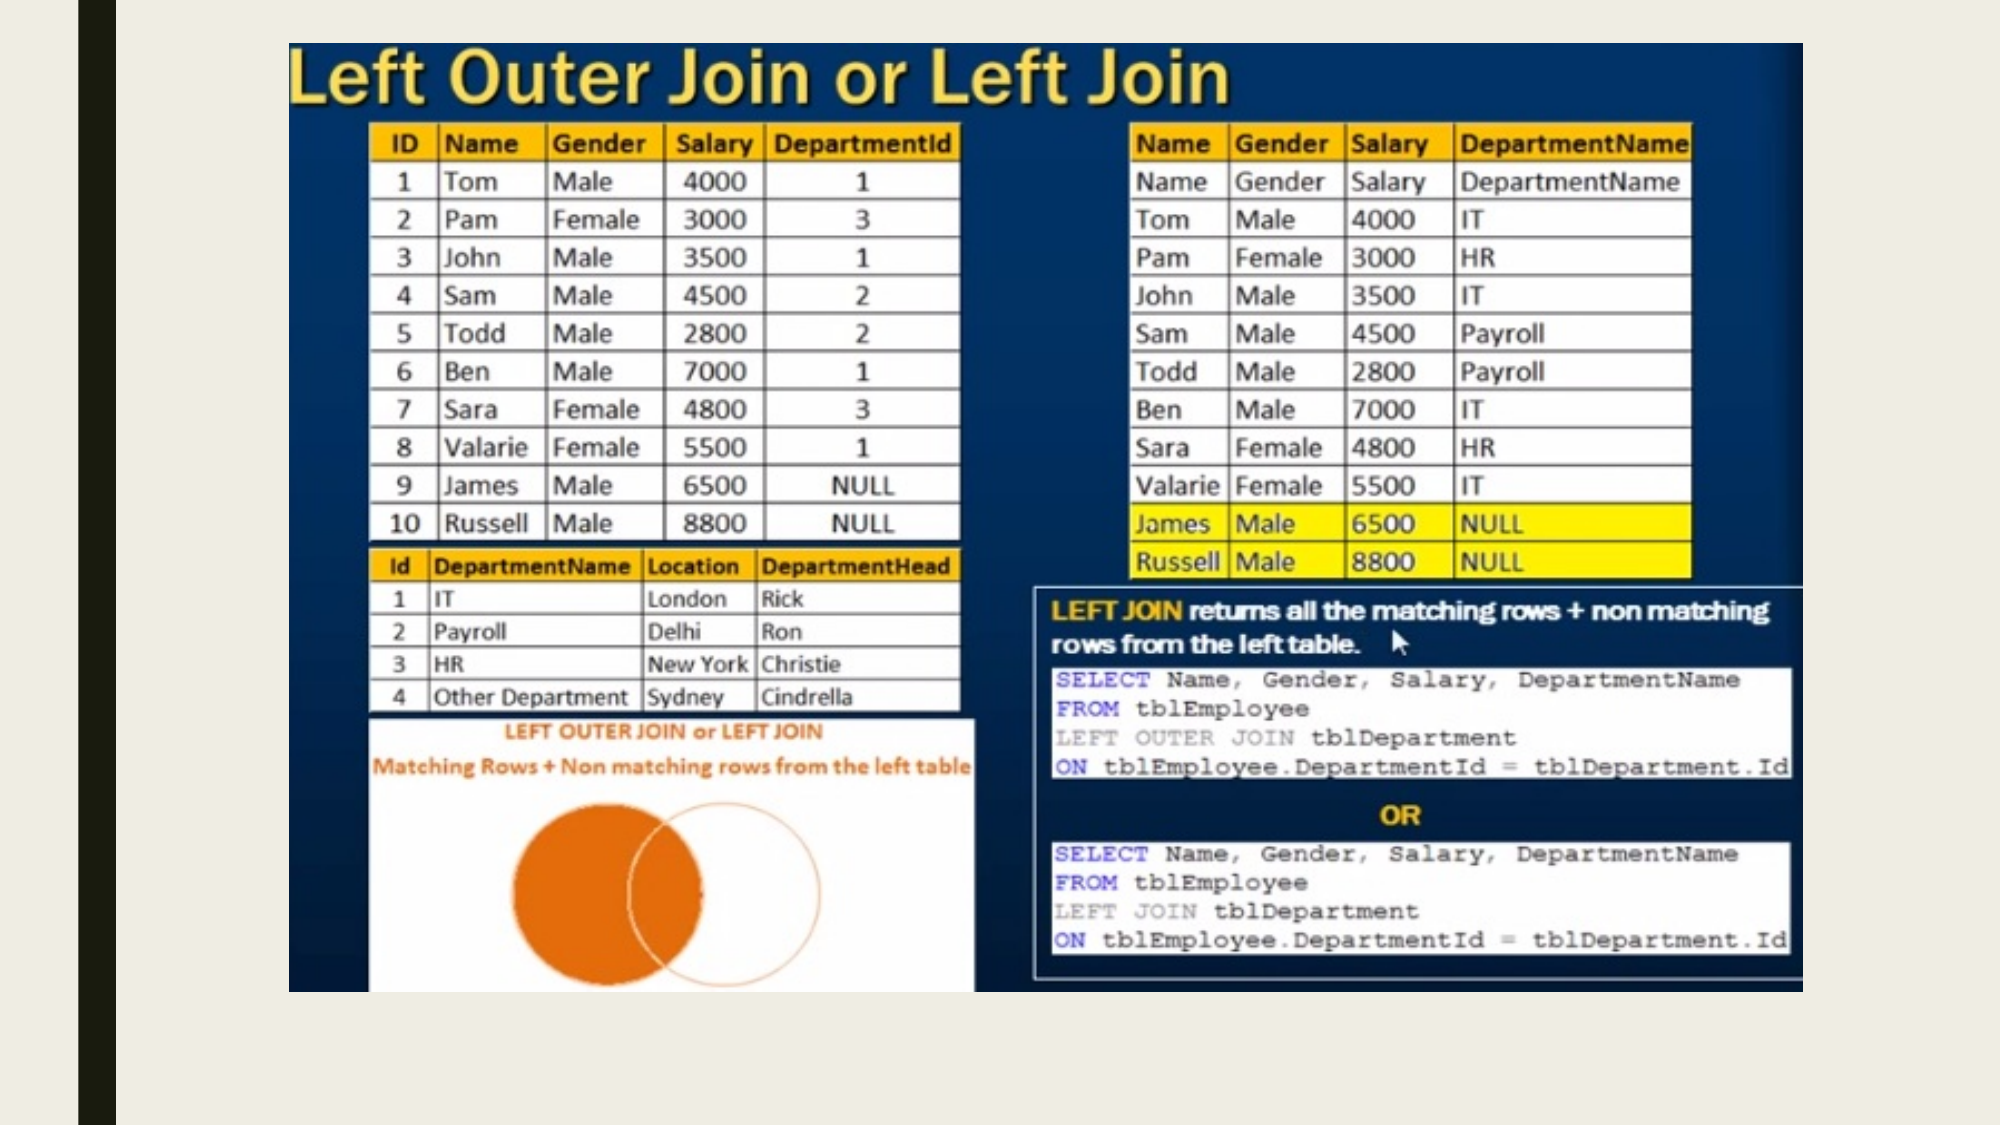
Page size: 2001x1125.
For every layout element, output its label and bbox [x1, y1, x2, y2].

picture [289, 43, 1803, 992]
